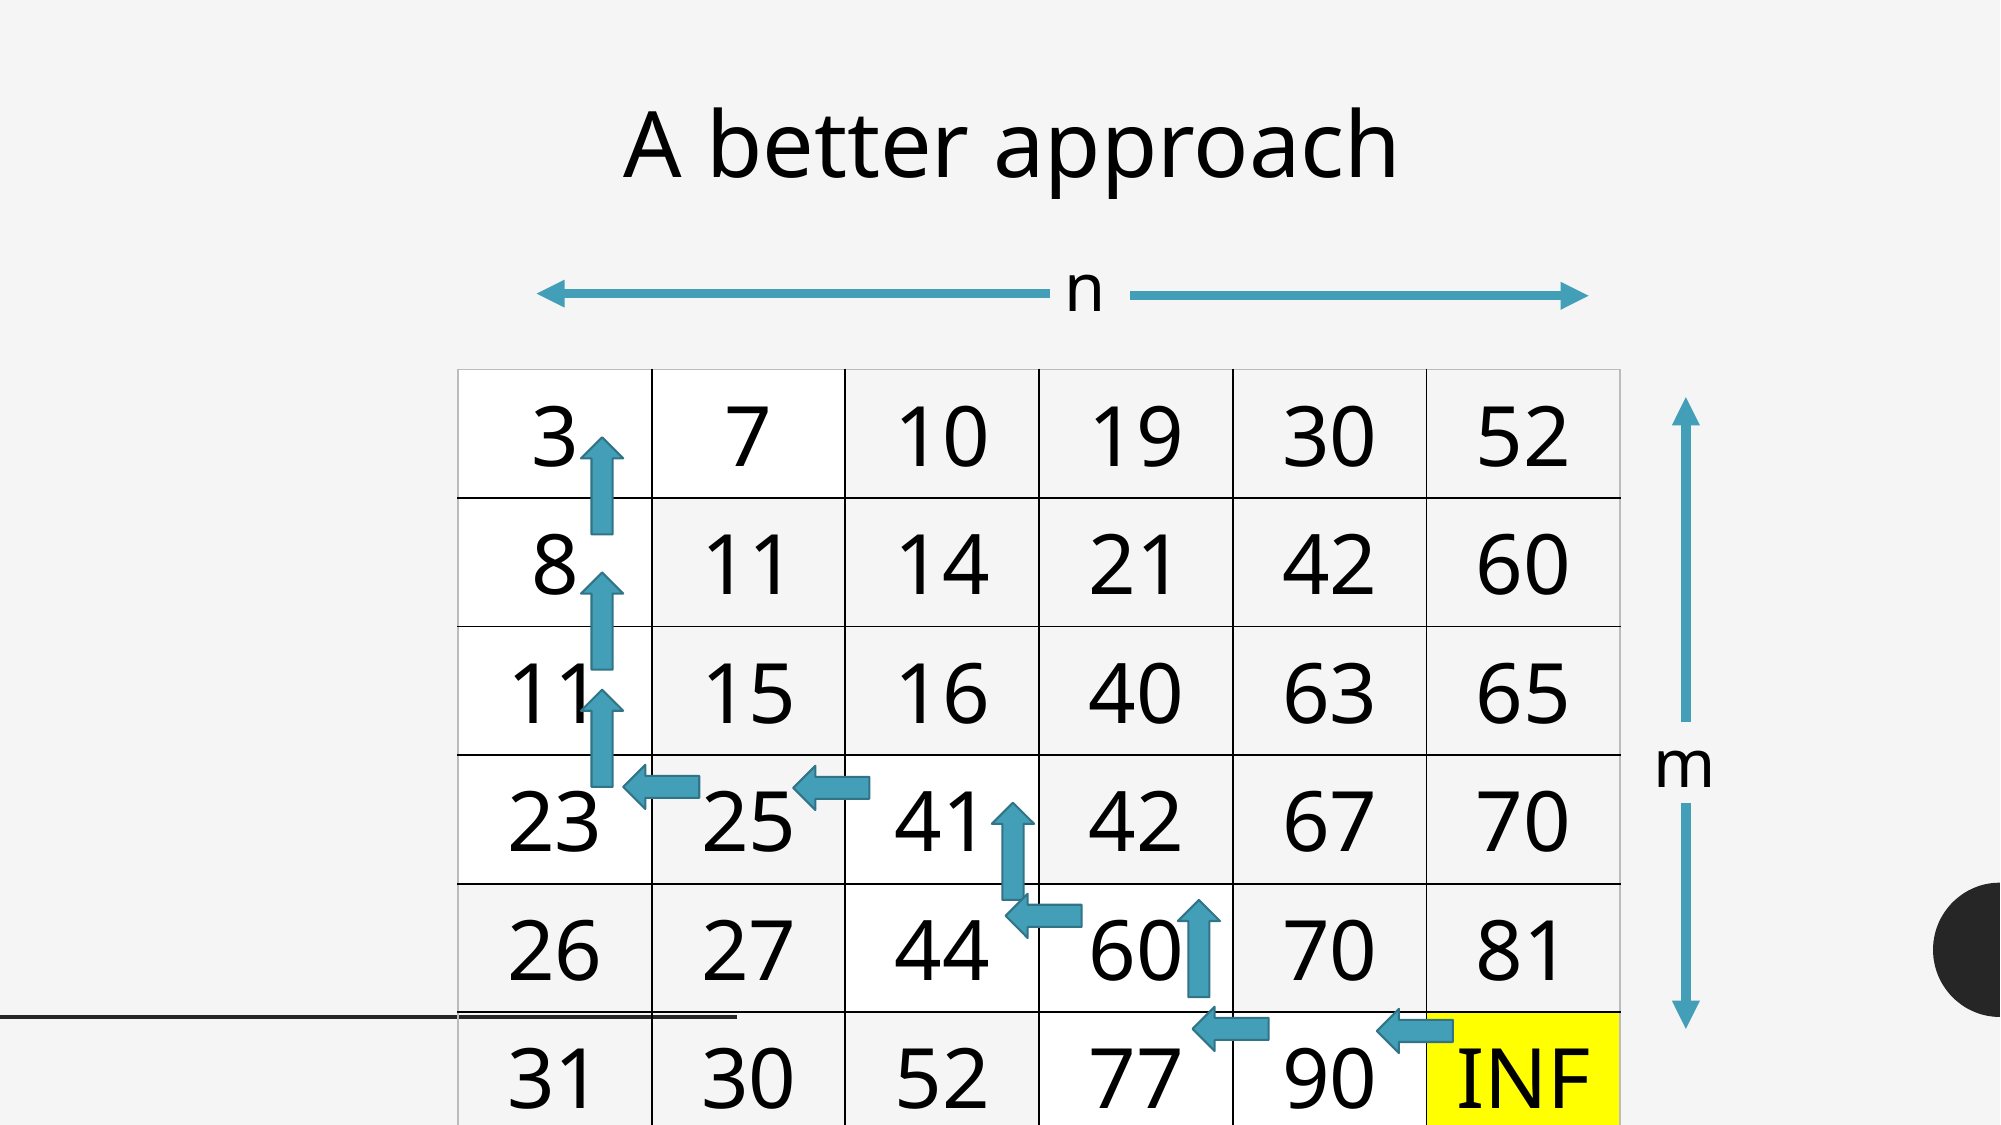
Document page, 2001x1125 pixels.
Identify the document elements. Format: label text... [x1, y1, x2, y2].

table_cell 60 [1427, 499, 1619, 626]
table_cell 11 [653, 499, 844, 626]
table_cell 65 [1427, 627, 1619, 754]
table_cell 81 [1427, 885, 1619, 1011]
table_cell 15 [653, 627, 844, 754]
text_box [622, 763, 701, 810]
table_cell 90 [1234, 1013, 1426, 1125]
table_cell 31 [459, 1013, 651, 1125]
table_cell 30 [653, 1013, 844, 1125]
table_cell 21 [1040, 499, 1232, 626]
text_box [1176, 899, 1221, 999]
table_cell 60 [1040, 885, 1232, 1011]
table_cell 25 [653, 756, 844, 883]
table_cell 16 [846, 627, 1038, 754]
table_header 19 [1040, 370, 1232, 497]
text_box [580, 571, 625, 671]
text_box [990, 802, 1036, 901]
table_cell 44 [846, 885, 1038, 1011]
text_box [792, 764, 871, 811]
text_box m [1638, 713, 1719, 809]
text_box [580, 688, 625, 788]
text_box [1376, 1007, 1454, 1055]
table_header 7 [653, 370, 844, 497]
table_cell 70 [1427, 756, 1619, 883]
table_cell 42 [1040, 756, 1232, 883]
table_cell 42 [1234, 499, 1426, 626]
table_cell 41 [846, 756, 1038, 883]
table_header 52 [1427, 370, 1619, 497]
table_header 10 [846, 370, 1038, 497]
table_cell 77 [1040, 1013, 1232, 1125]
table_header 30 [1234, 370, 1426, 497]
table_cell 8 [459, 499, 651, 626]
table_header 3 [459, 370, 651, 497]
text_box n [1050, 236, 1131, 332]
table_cell 63 [1234, 627, 1426, 754]
table_cell 14 [846, 499, 1038, 626]
table_cell INF [1427, 1013, 1619, 1125]
table_cell 67 [1234, 756, 1426, 883]
text_box [1004, 892, 1083, 939]
table_cell 70 [1234, 885, 1426, 1011]
table_cell 23 [459, 756, 651, 883]
table_cell 52 [846, 1013, 1038, 1125]
text_box [580, 436, 625, 536]
table_cell 40 [1040, 627, 1232, 754]
text_box [1191, 1005, 1270, 1052]
table_cell 27 [653, 885, 844, 1011]
table_cell 11 [459, 627, 651, 754]
table_cell 26 [459, 885, 651, 1011]
text_box A better approach [378, 78, 1648, 203]
